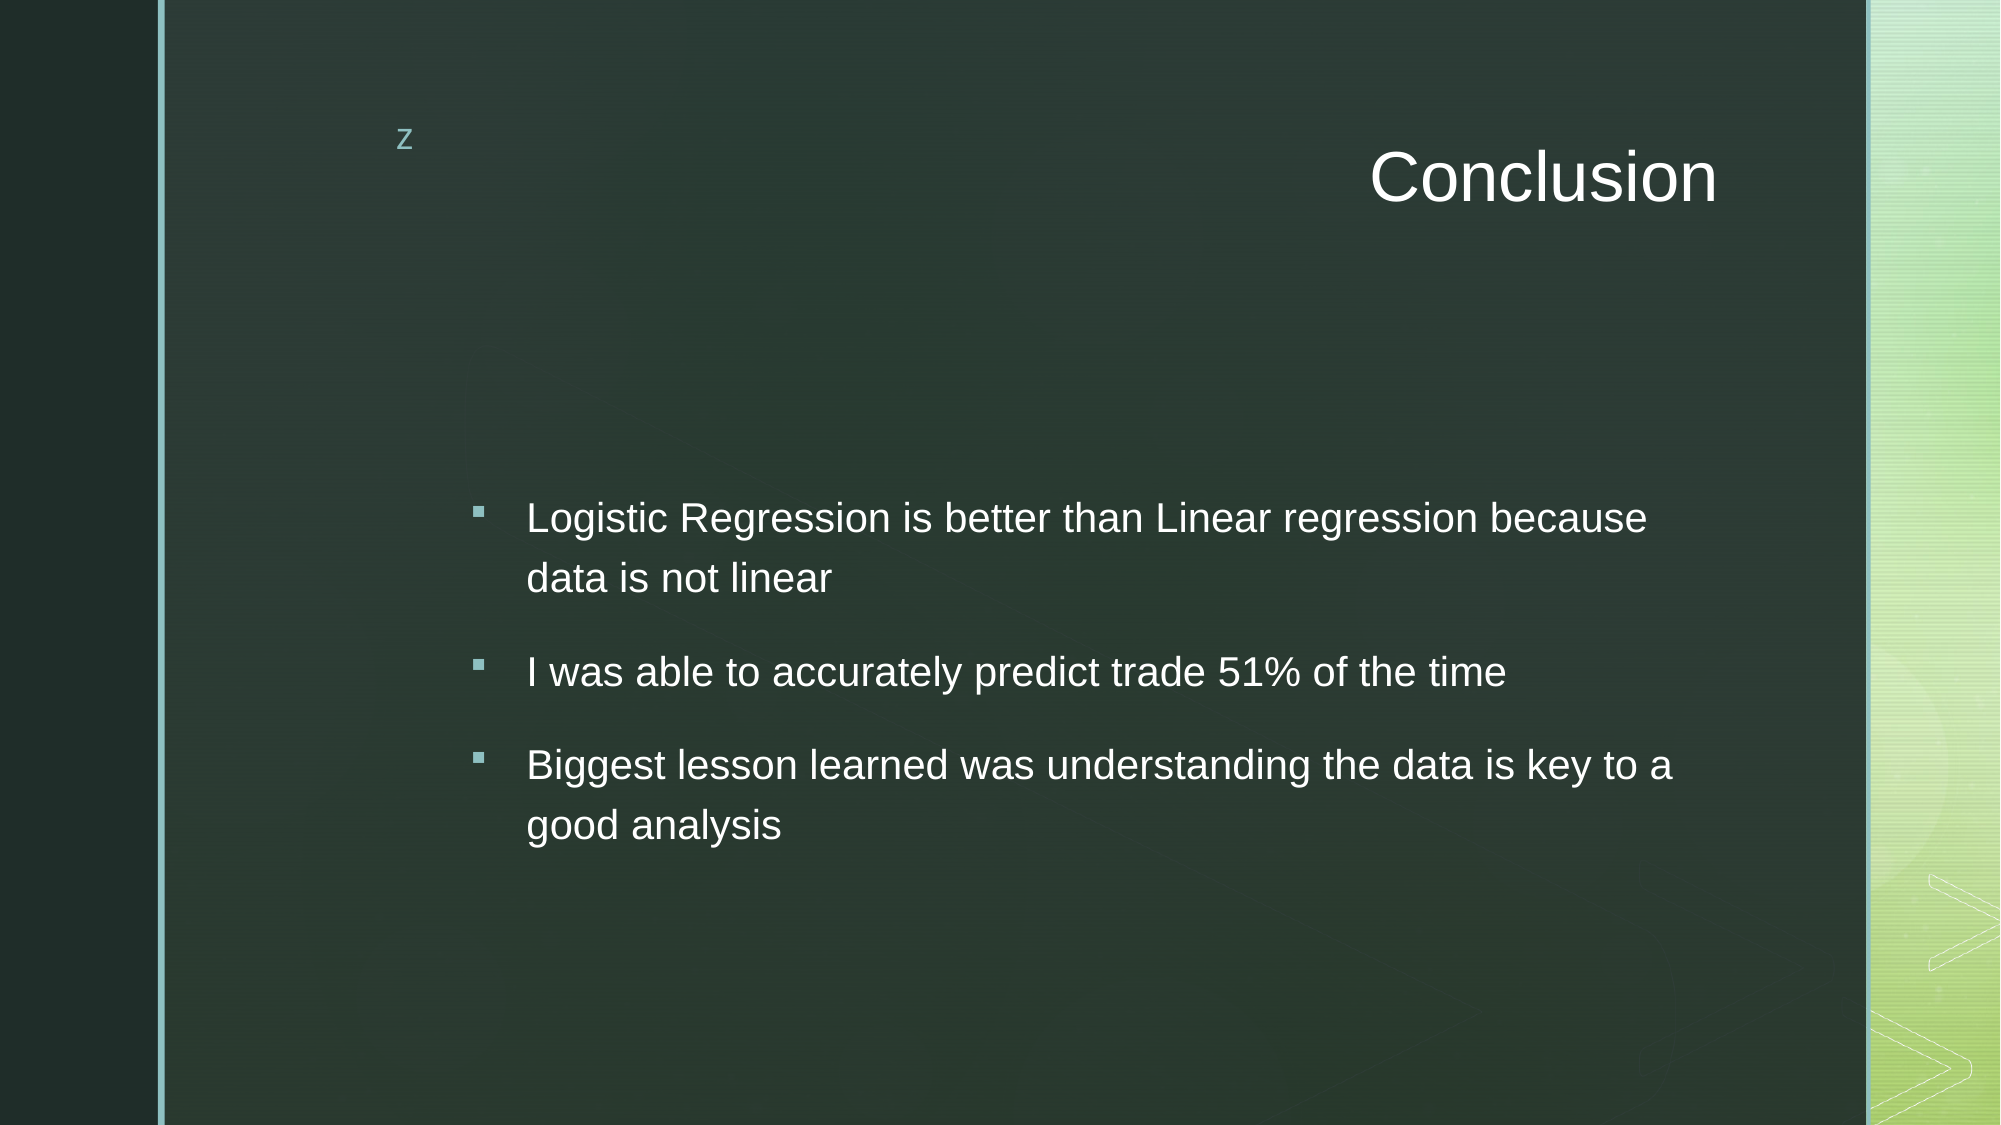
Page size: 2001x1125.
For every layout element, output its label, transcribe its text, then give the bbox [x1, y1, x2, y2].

picture [1871, 0, 2001, 1125]
list Logistic Regression is better than Linear regression because data is not linear I was able to accurately predict trade 51% of the time Biggest lesson learned was understanding the data is key to a good analysis [454, 336, 1734, 993]
title Conclusion [428, 132, 1734, 310]
